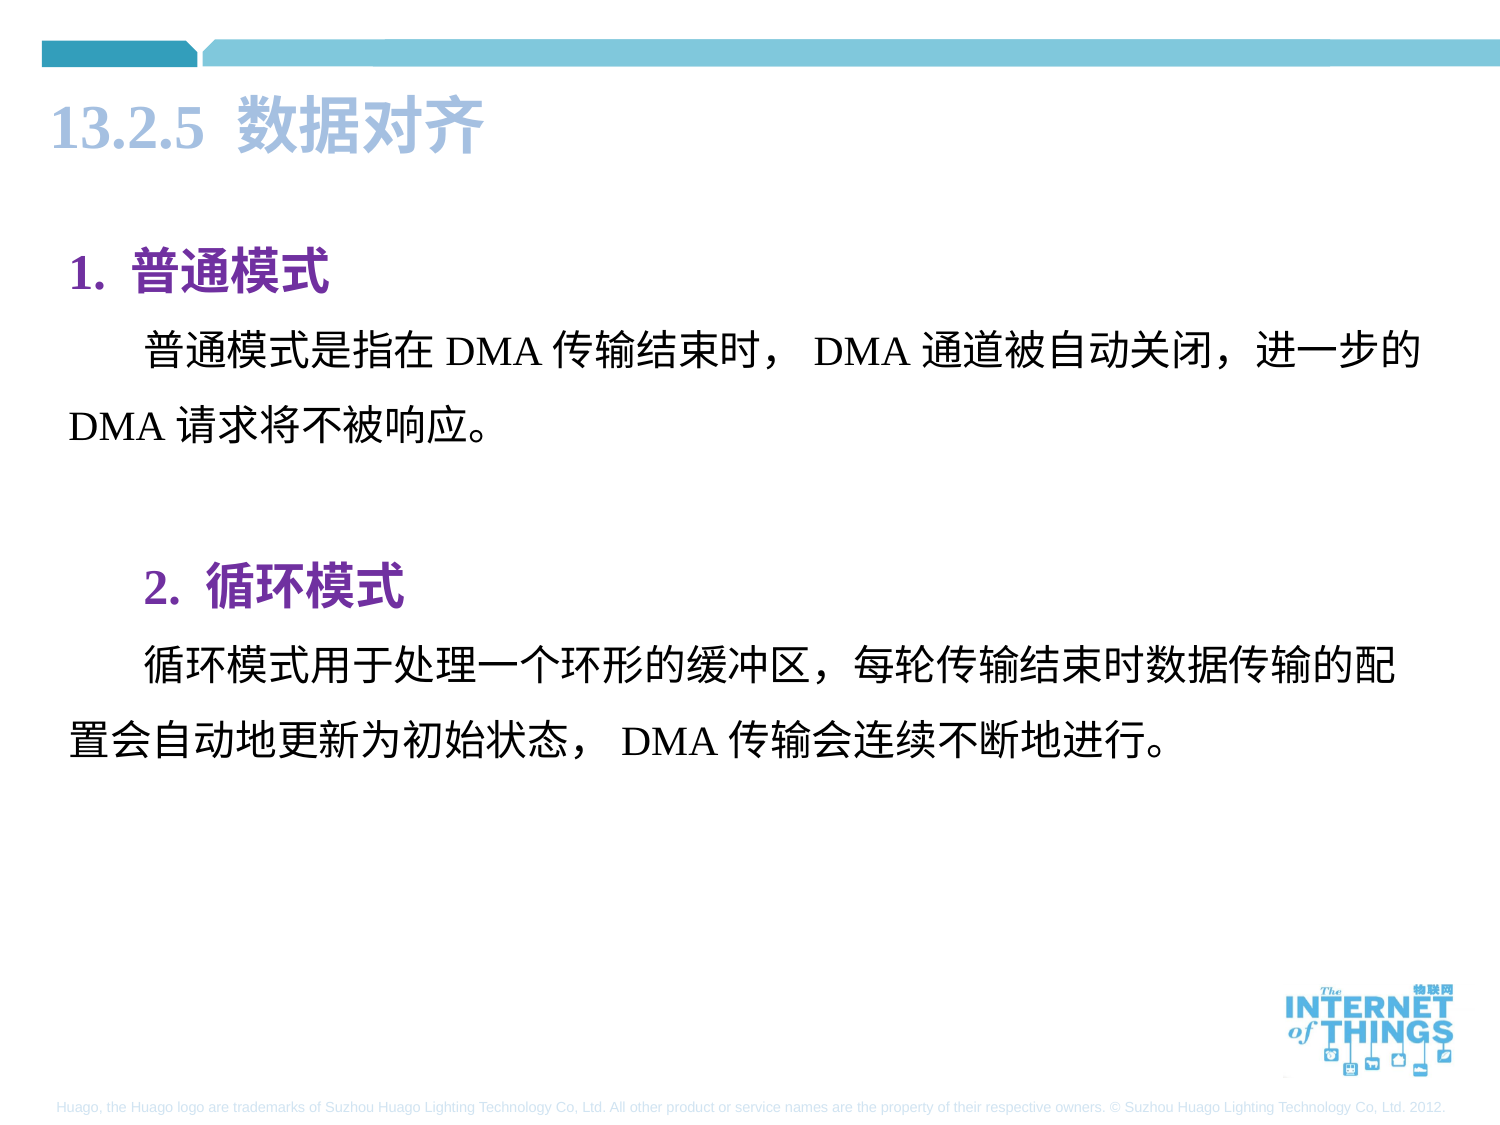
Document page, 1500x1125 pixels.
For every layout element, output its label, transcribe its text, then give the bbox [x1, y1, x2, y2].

picture [1283, 984, 1475, 1078]
text_box 1. 普通模式 普通模式是指在DMA传输结束时，DMA通道被自动关闭，进一步的DMA请求将不被响应。 2. 循环模式 循环模式用于处理一个环形的缓冲区，每轮传输结束时数据传输的配置会自动地更新为初始状态，DMA传输会连续不断地进行。 [53, 201, 1446, 772]
text_box 13.2.5 数据对齐 [34, 78, 1260, 168]
